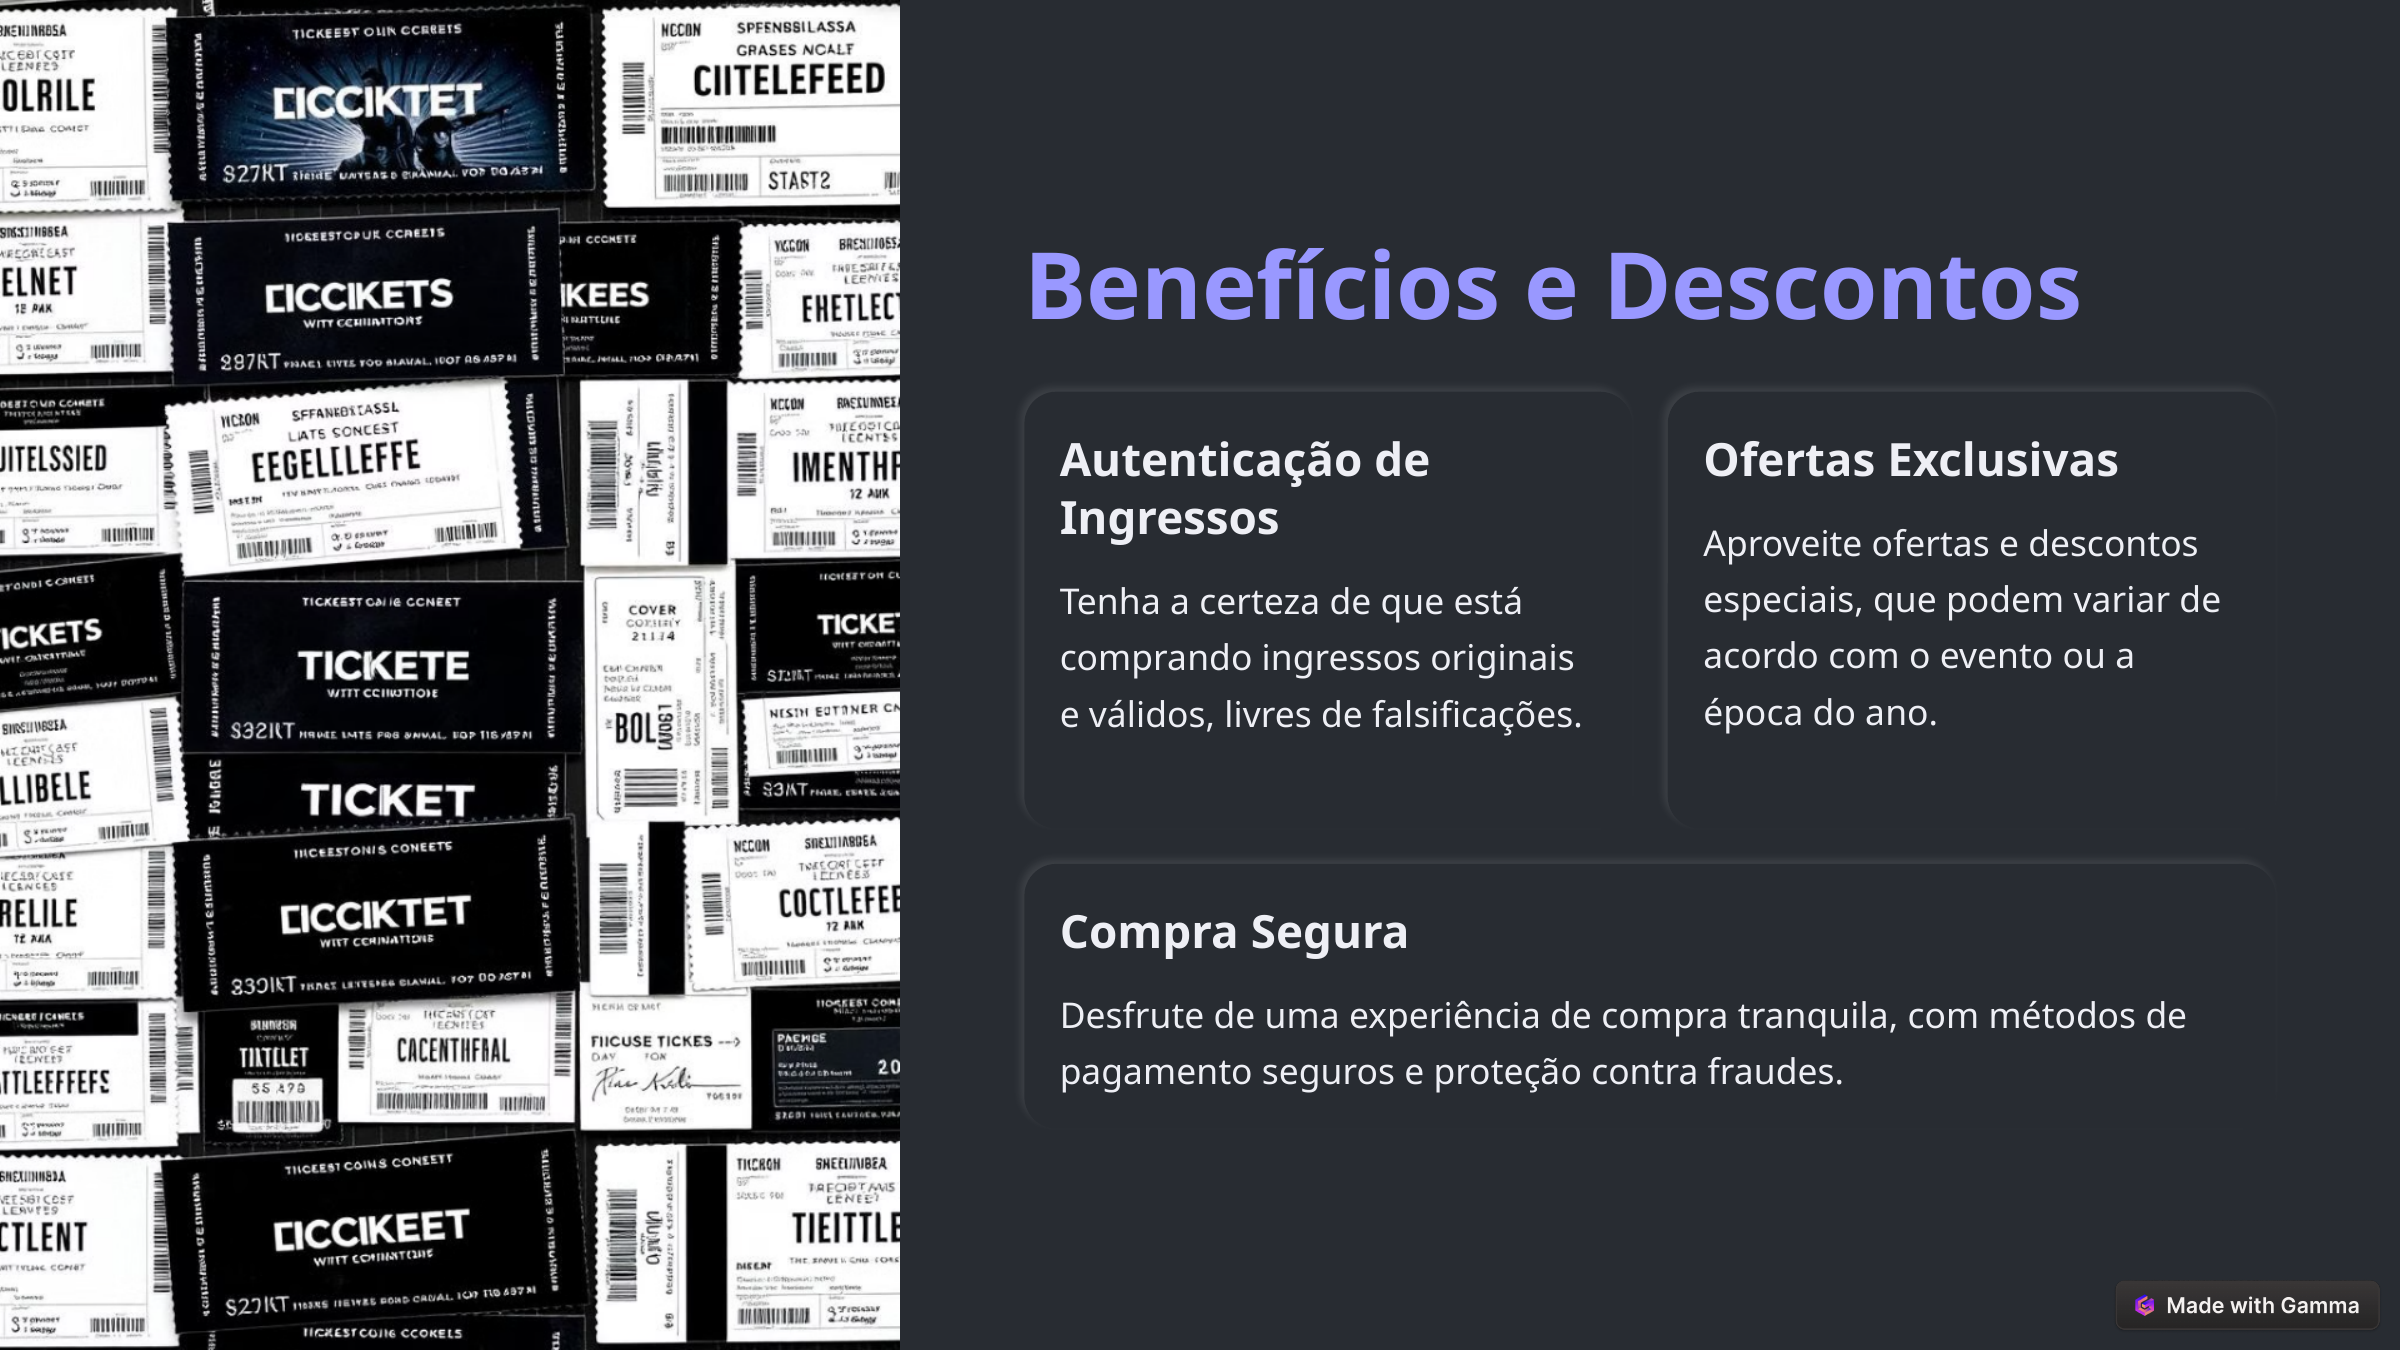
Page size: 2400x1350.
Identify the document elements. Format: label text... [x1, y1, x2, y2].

text_box [1024, 863, 2276, 1129]
text_box Autenticação de Ingressos [1059, 427, 1597, 545]
text_box [1024, 391, 1633, 829]
text_box [1667, 391, 2276, 829]
text_box Ofertas Exclusivas [1703, 427, 2171, 486]
picture [0, 0, 900, 1350]
text_box Desfrute de uma experiência de compra tranquila, com métodos de pagamento seguros e proteção contra fraudes. [1059, 979, 2240, 1093]
picture [2106, 1271, 2389, 1339]
text_box Compra Segura [1059, 899, 1528, 958]
text_box Benefícios e Descontos [1024, 221, 1997, 339]
text_box Tenha a certeza de que está comprando ingressos originais e válidos, livres de falsificações. [1059, 565, 1597, 793]
text_box Aproveite ofertas e descontos especiais, que podem variar de acordo com o evento ou a época do ano. [1703, 506, 2241, 735]
